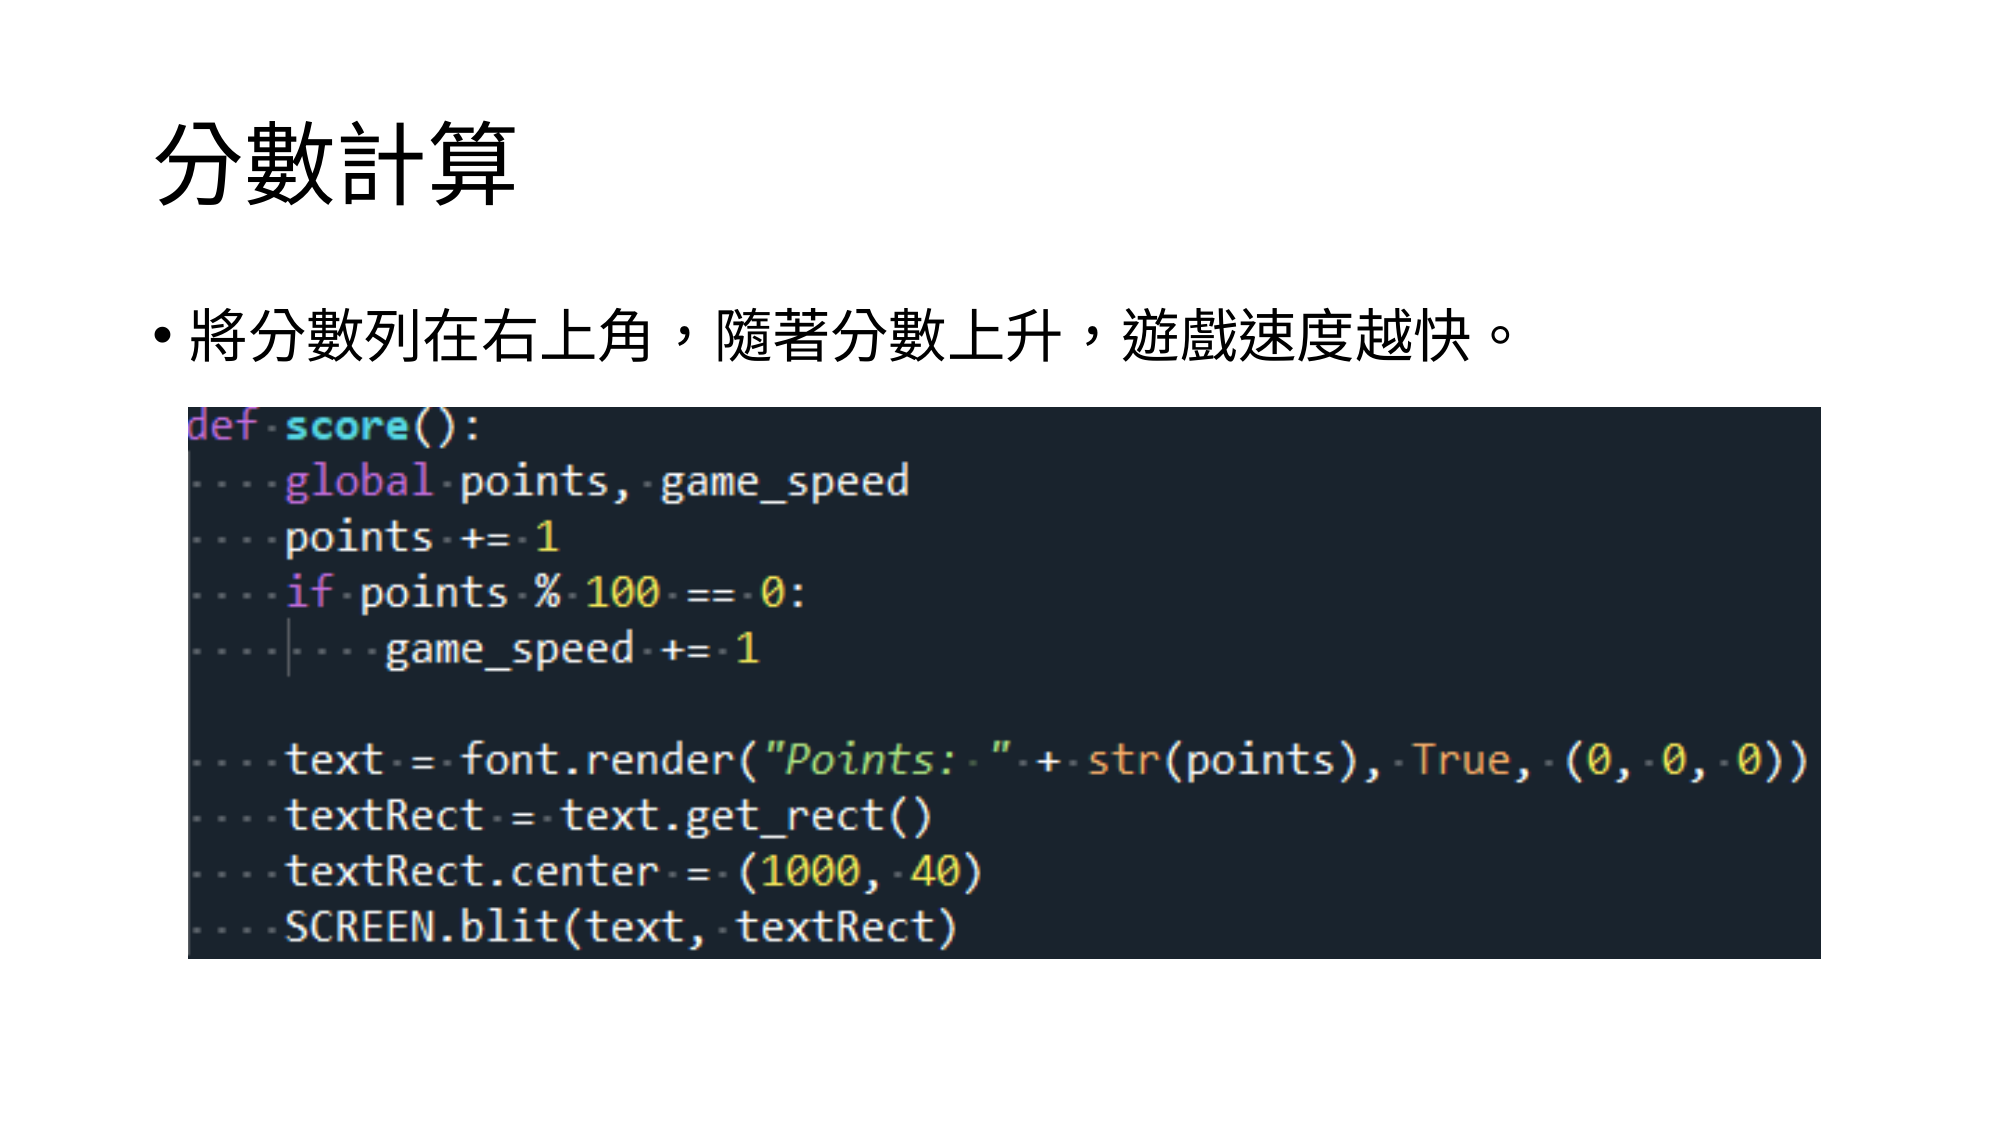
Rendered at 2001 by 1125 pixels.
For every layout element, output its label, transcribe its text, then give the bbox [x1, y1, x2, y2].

list 將分數列在右上角，隨著分數上升，遊戲速度越快。 [137, 299, 1863, 1014]
title 分數計算 [137, 59, 1863, 278]
picture [188, 407, 1821, 959]
